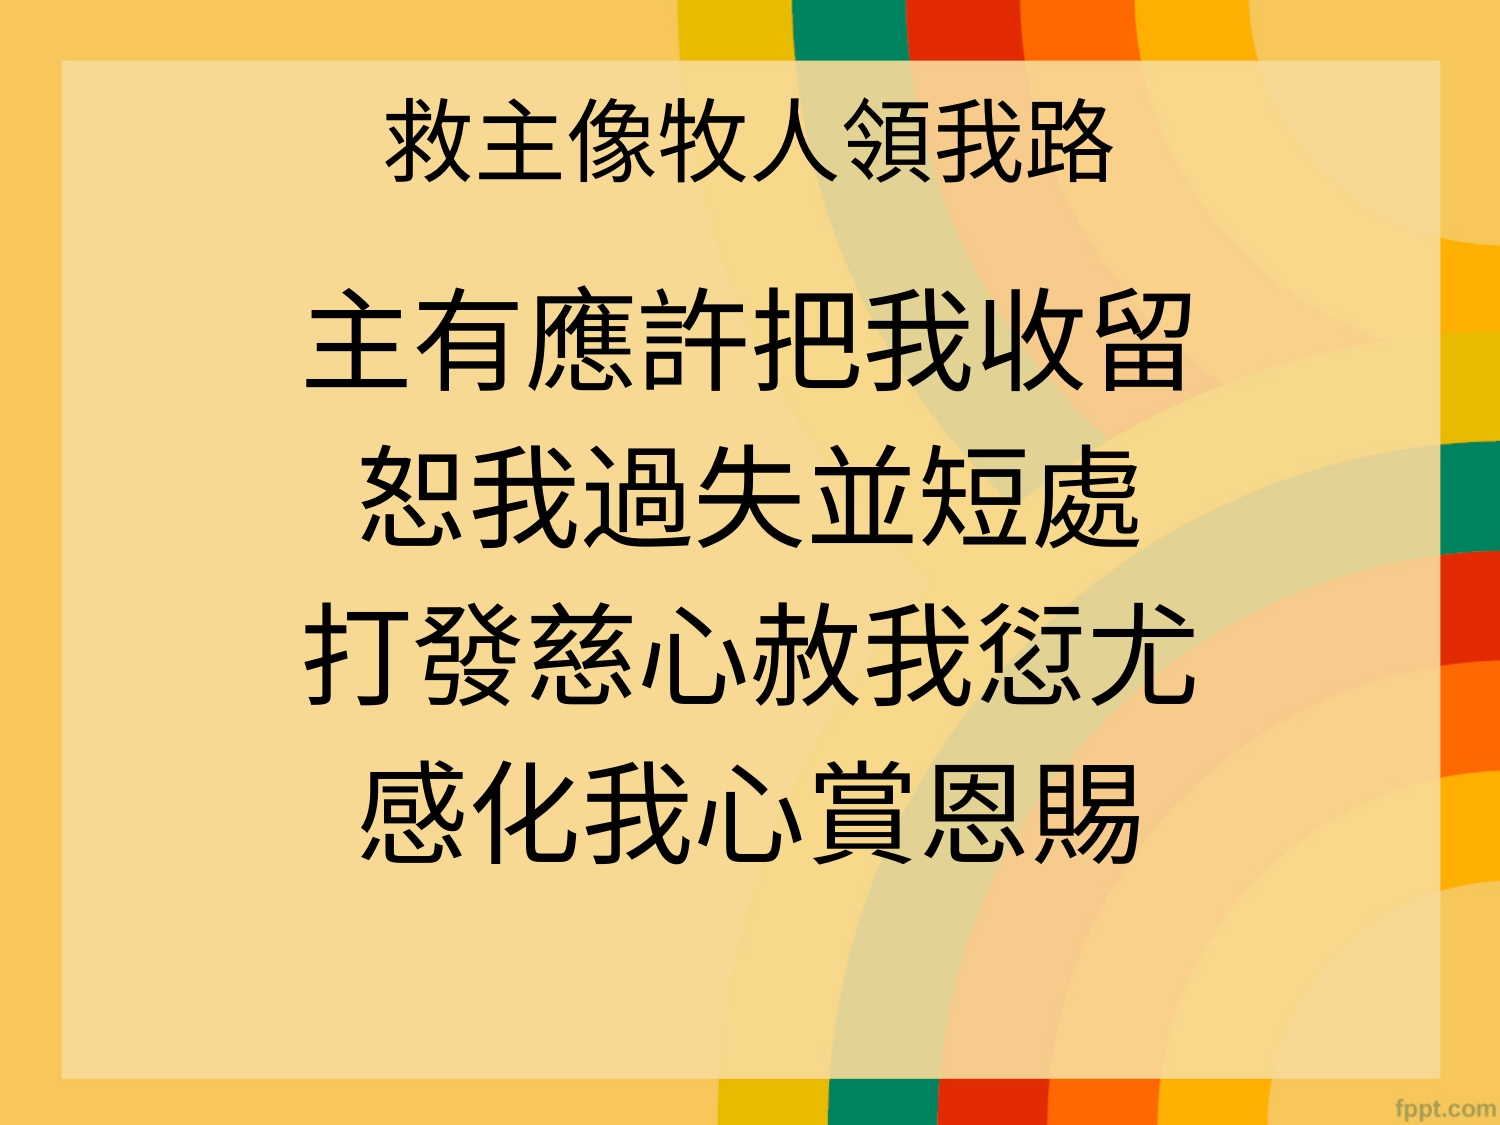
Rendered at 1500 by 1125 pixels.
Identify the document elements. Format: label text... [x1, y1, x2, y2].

picture [0, 0, 1500, 262]
list 主有應許把我收留 恕我過失並短處 打發慈心赦我愆尤 感化我心賞恩賜 [0, 262, 1500, 1125]
title 救主像牧人領我路 [74, 44, 1426, 233]
